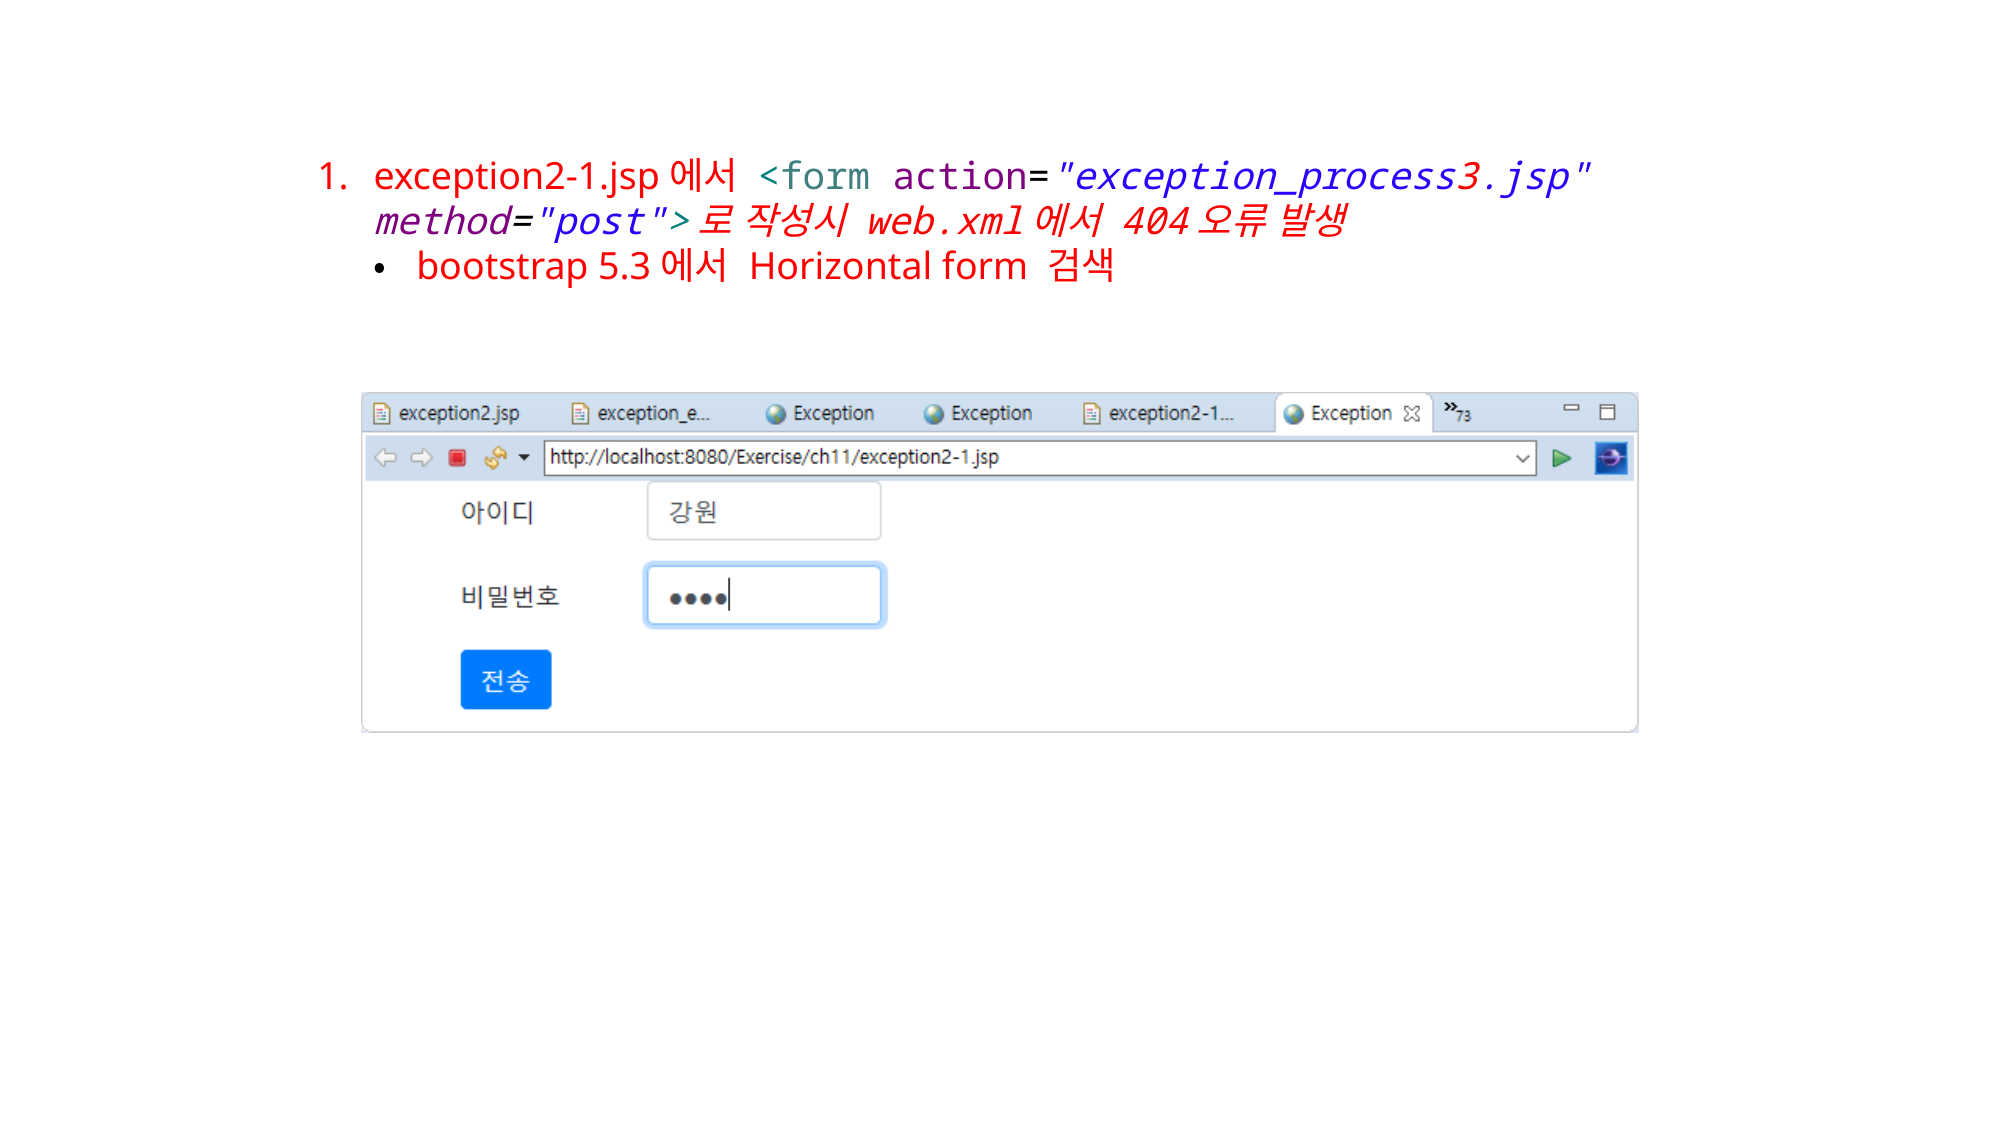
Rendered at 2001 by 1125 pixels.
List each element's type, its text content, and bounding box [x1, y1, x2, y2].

picture [361, 392, 1639, 733]
text_box exception2-1.jsp에서 <form action="exception_process3.jsp" method="post">로 작성시 web.xml에서 404오류 발생 • bootstrap 5.3에서 Horizontal form 검색 [302, 144, 1761, 295]
